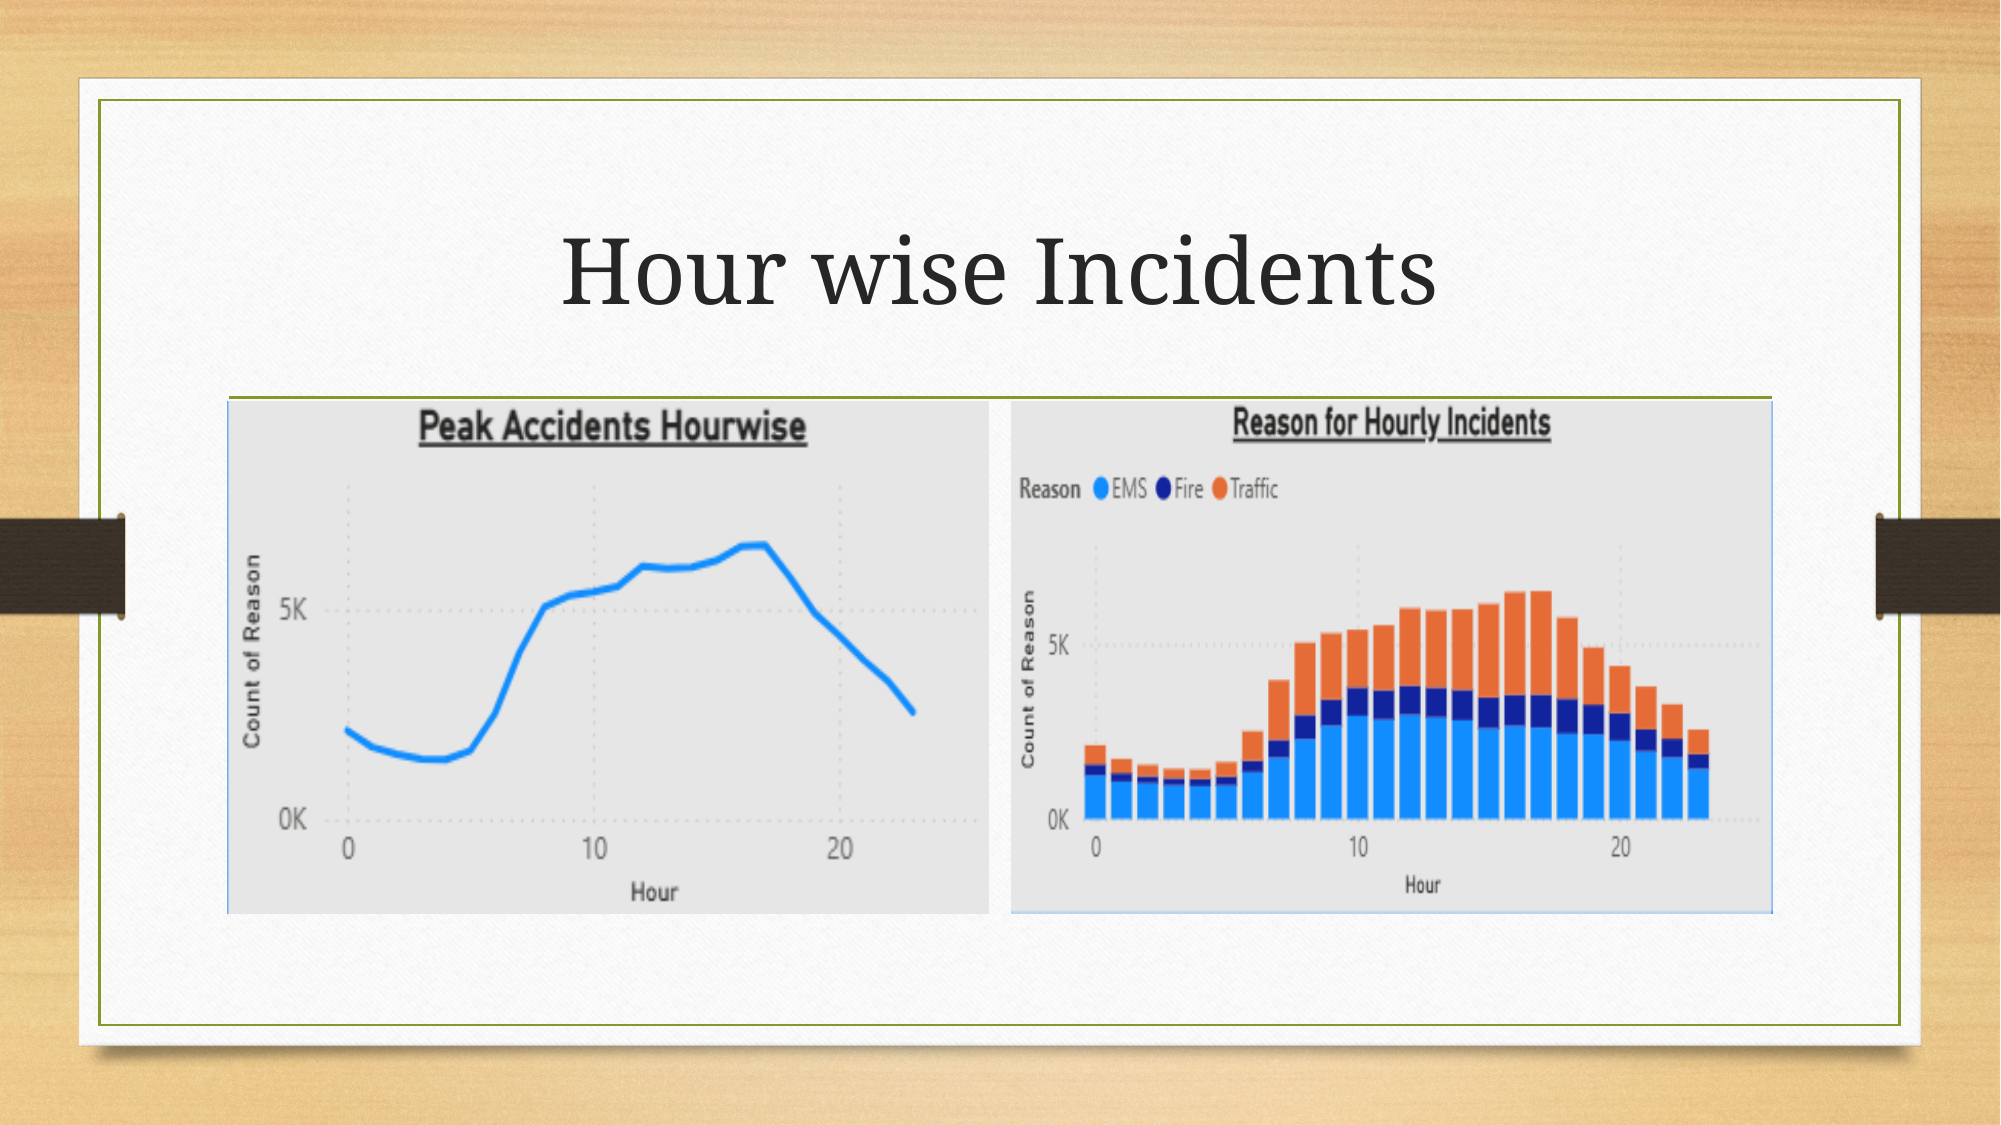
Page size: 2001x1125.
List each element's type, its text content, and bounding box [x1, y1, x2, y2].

title Hour wise Incidents [212, 161, 1788, 375]
picture [0, 0, 2001, 1125]
